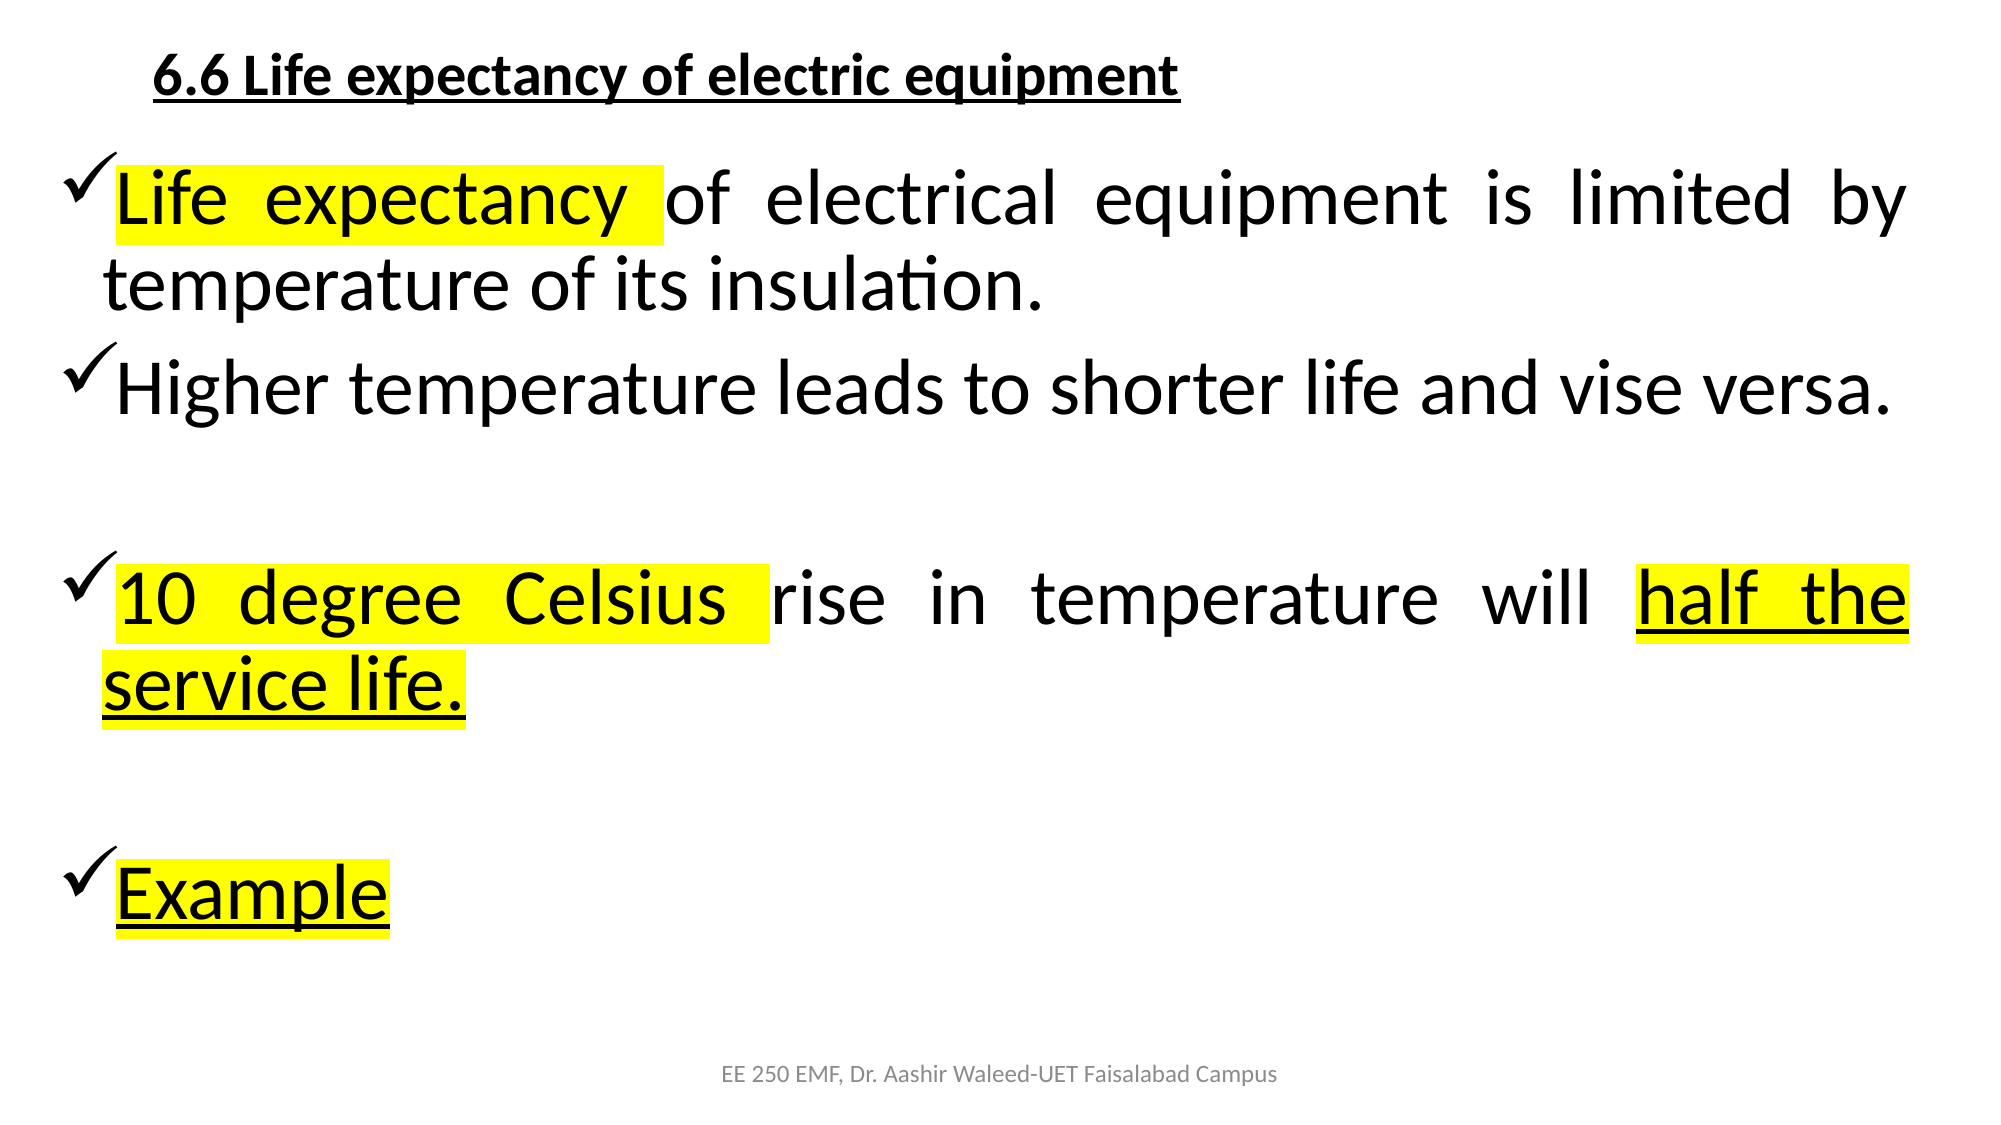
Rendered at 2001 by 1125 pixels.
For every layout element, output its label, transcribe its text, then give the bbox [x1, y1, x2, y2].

footer EE 250 EMF, Dr. Aashir Waleed-UET Faisalabad Campus [662, 1042, 1338, 1103]
list Life expectancy of electrical equipment is limited by temperature of its insulation. Higher temperature leads to shorter life and vise versa. 10 degree Celsius rise in temperature will half the service life. Example [42, 148, 1924, 1016]
title 6.6 Life expectancy of electric equipment [137, 0, 1215, 116]
